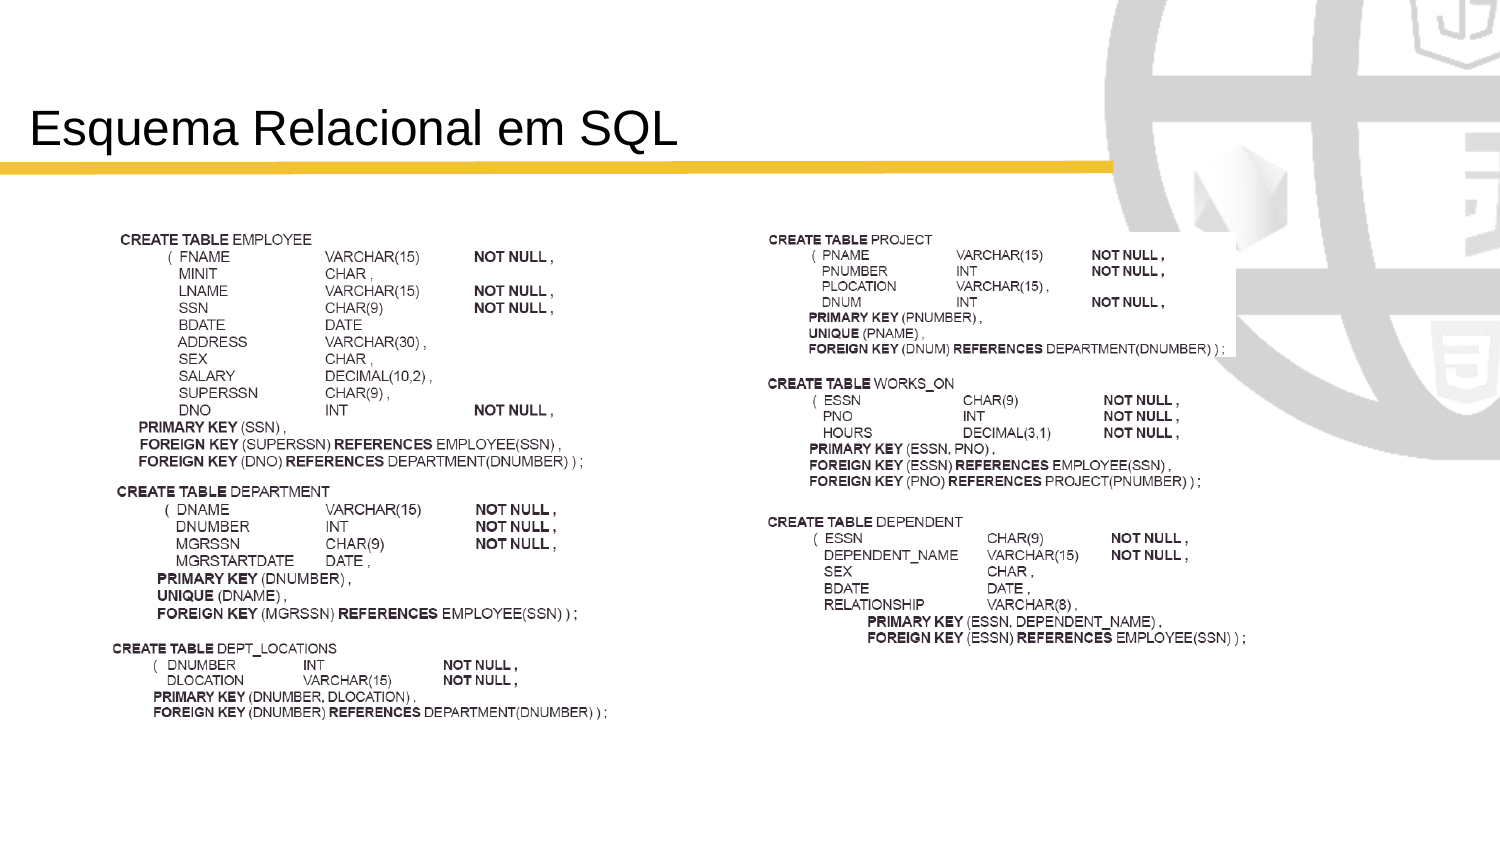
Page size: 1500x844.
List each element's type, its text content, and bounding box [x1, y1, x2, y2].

picture [766, 232, 1236, 357]
picture [765, 512, 1251, 653]
picture [115, 232, 585, 475]
picture [110, 639, 611, 724]
picture [115, 483, 593, 626]
title Esquema Relacional em SQL [14, 88, 1365, 164]
picture [766, 374, 1205, 493]
